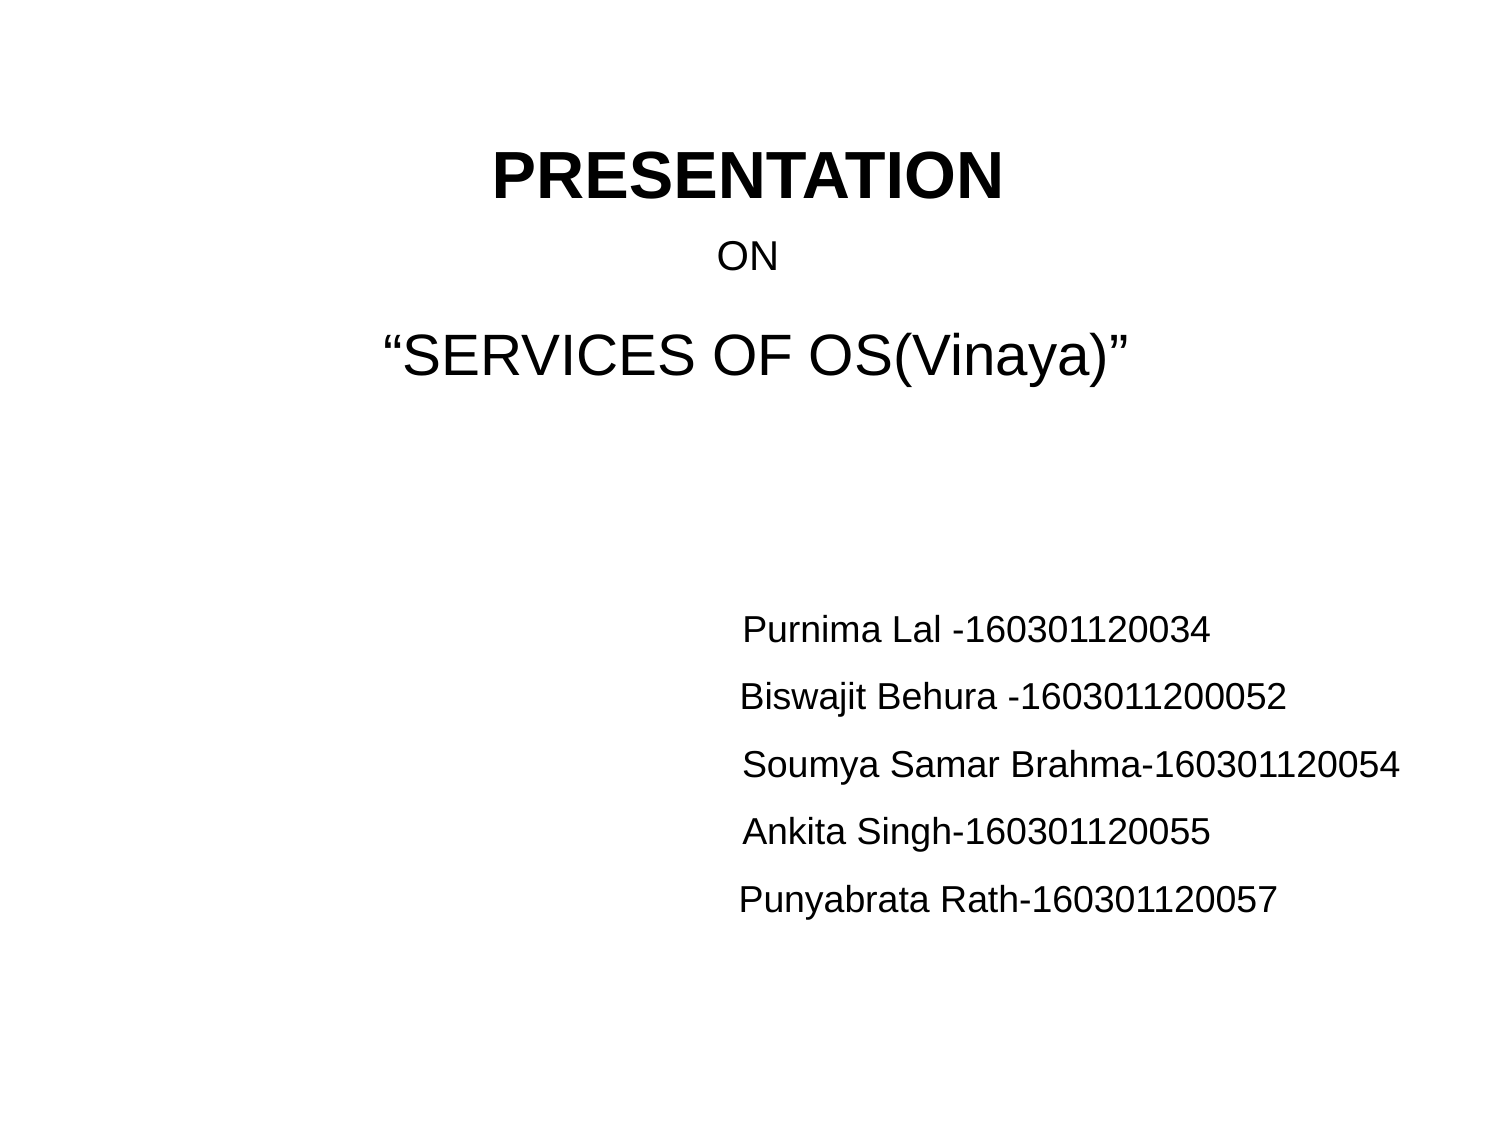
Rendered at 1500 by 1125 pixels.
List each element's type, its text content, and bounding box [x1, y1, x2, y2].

text_box Purnima Lal -160301120034 Biswajit Behura -1603011200052 Soumya Samar Brahma-160301120054 Ankita Singh-160301120055 Punyabrata Rath-160301120057 [499, 574, 1454, 995]
text_box PRESENTATION ON “SERVICES OF OS(Vinaya)” [324, 124, 1188, 395]
